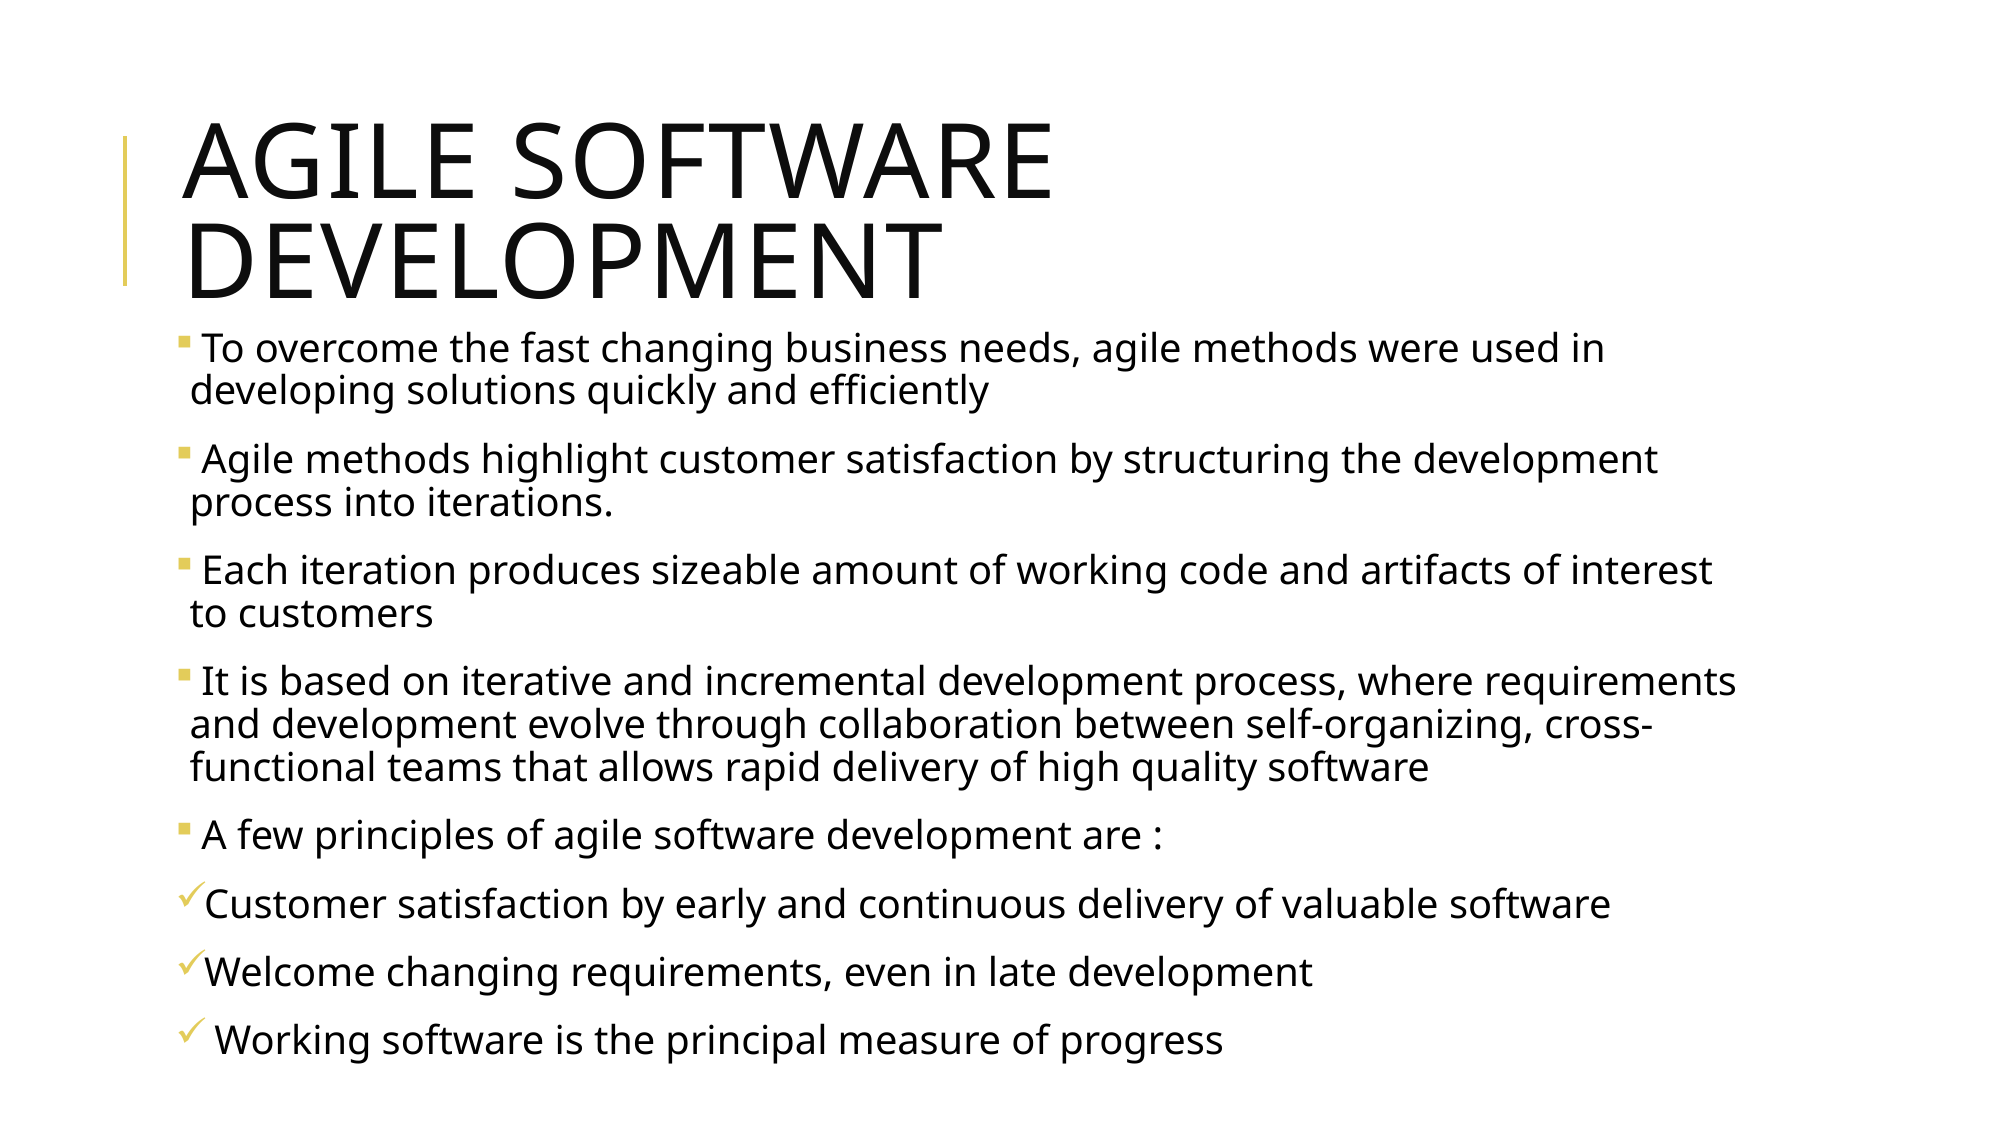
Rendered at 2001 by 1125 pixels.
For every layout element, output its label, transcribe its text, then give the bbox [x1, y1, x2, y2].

title Agile Software Development [168, 96, 1763, 320]
list To overcome the fast changing business needs, agile methods were used in developing solutions quickly and efficiently Agile methods highlight customer satisfaction by structuring the development process into iterations. Each iteration produces sizeable amount of working code and artifacts of interest to customers It is based on iterative and incremental development process, where requirements and development evolve through collaboration between self-organizing, cross-functional teams that allows rapid delivery of high quality software A few principles of agile software development are : Customer satisfaction by early and continuous delivery of valuable software Welcome changing requirements, even in late development Working software is the principal measure of progress [168, 320, 1763, 1104]
